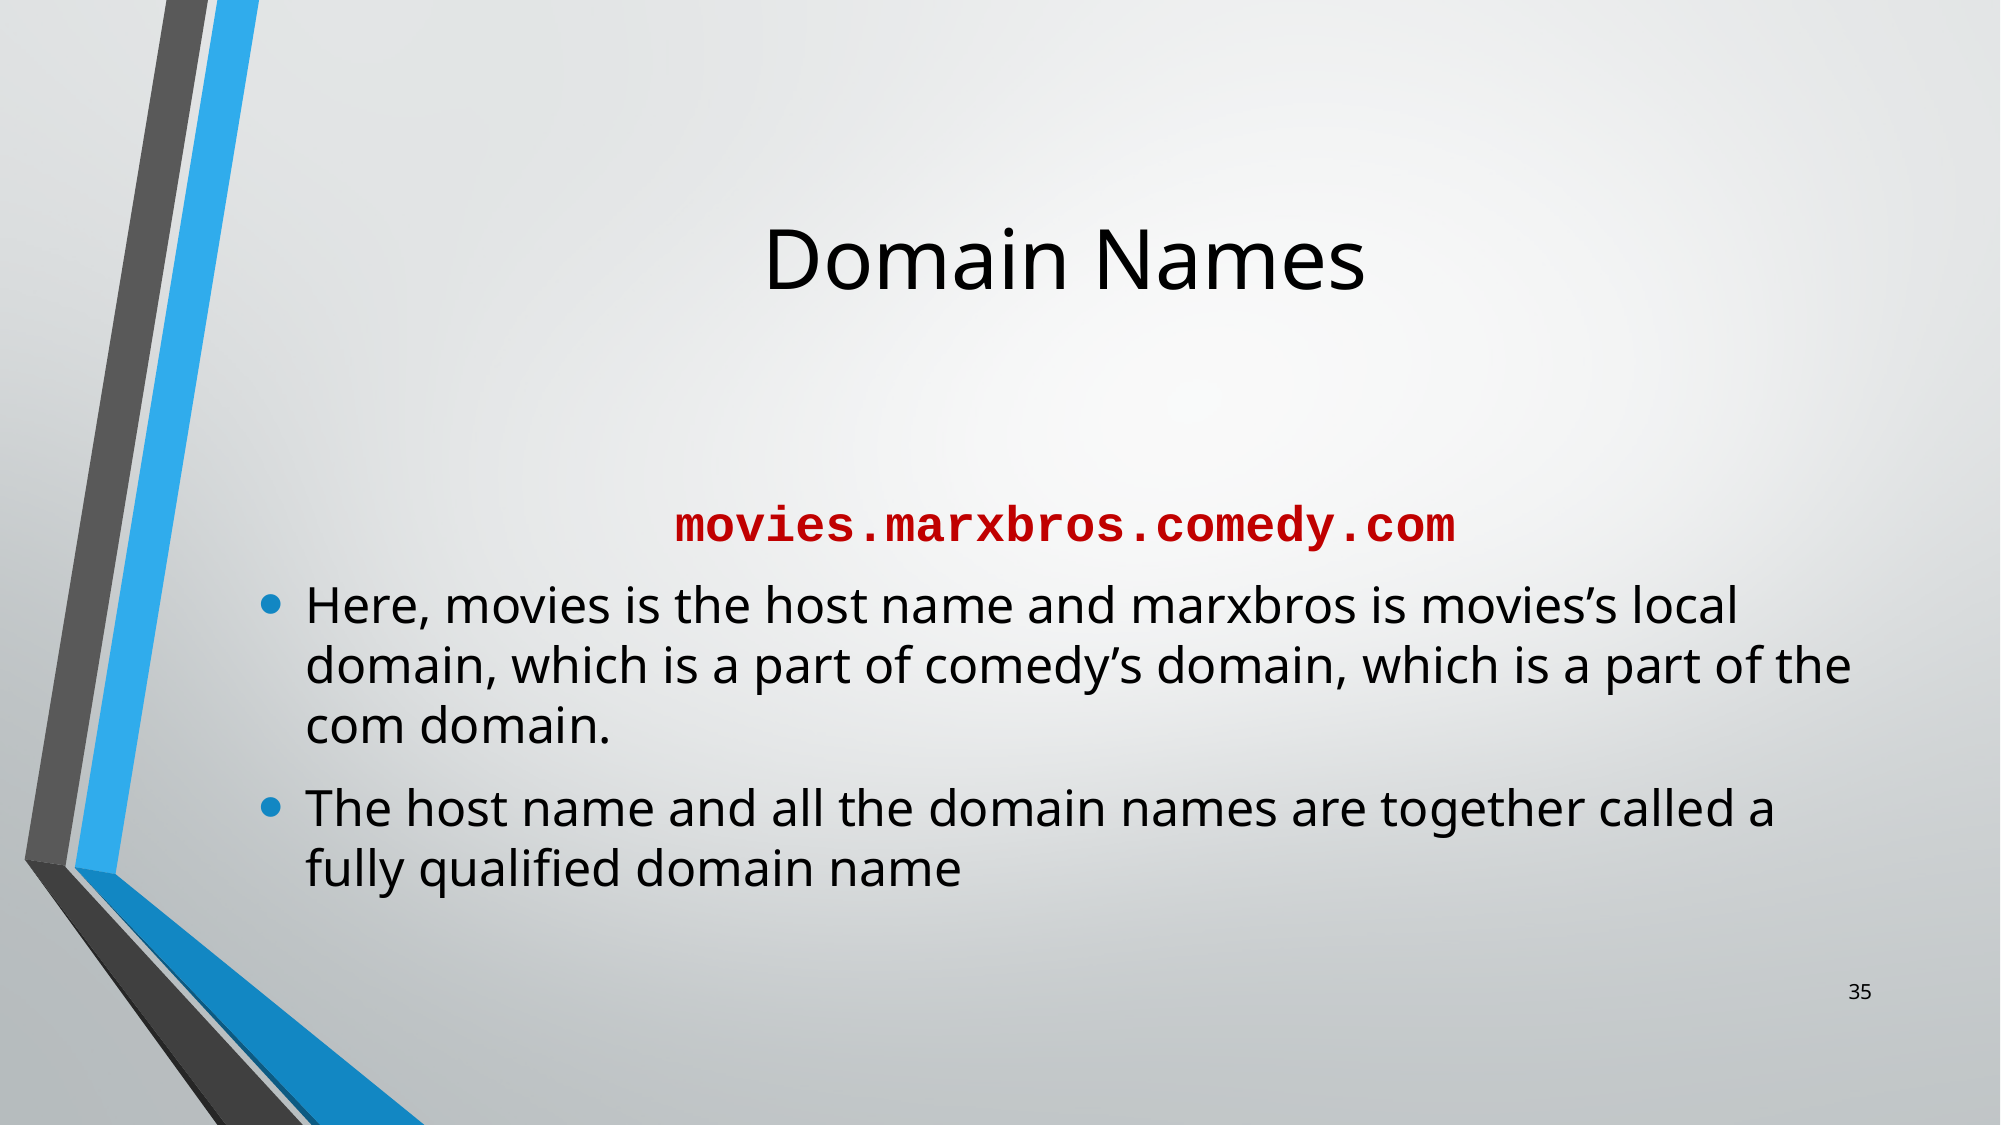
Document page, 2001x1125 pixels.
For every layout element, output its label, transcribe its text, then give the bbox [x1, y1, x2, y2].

list movies.marxbros.comedy.com Here, movies is the host name and marxbros is movies’s local domain, which is a part of comedy’s domain, which is a part of the com domain. The host name and all the domain names are together called a fully qualified domain name [243, 437, 1887, 950]
slide_number 35 [1796, 962, 1887, 1023]
title Domain Names [243, 112, 1887, 400]
